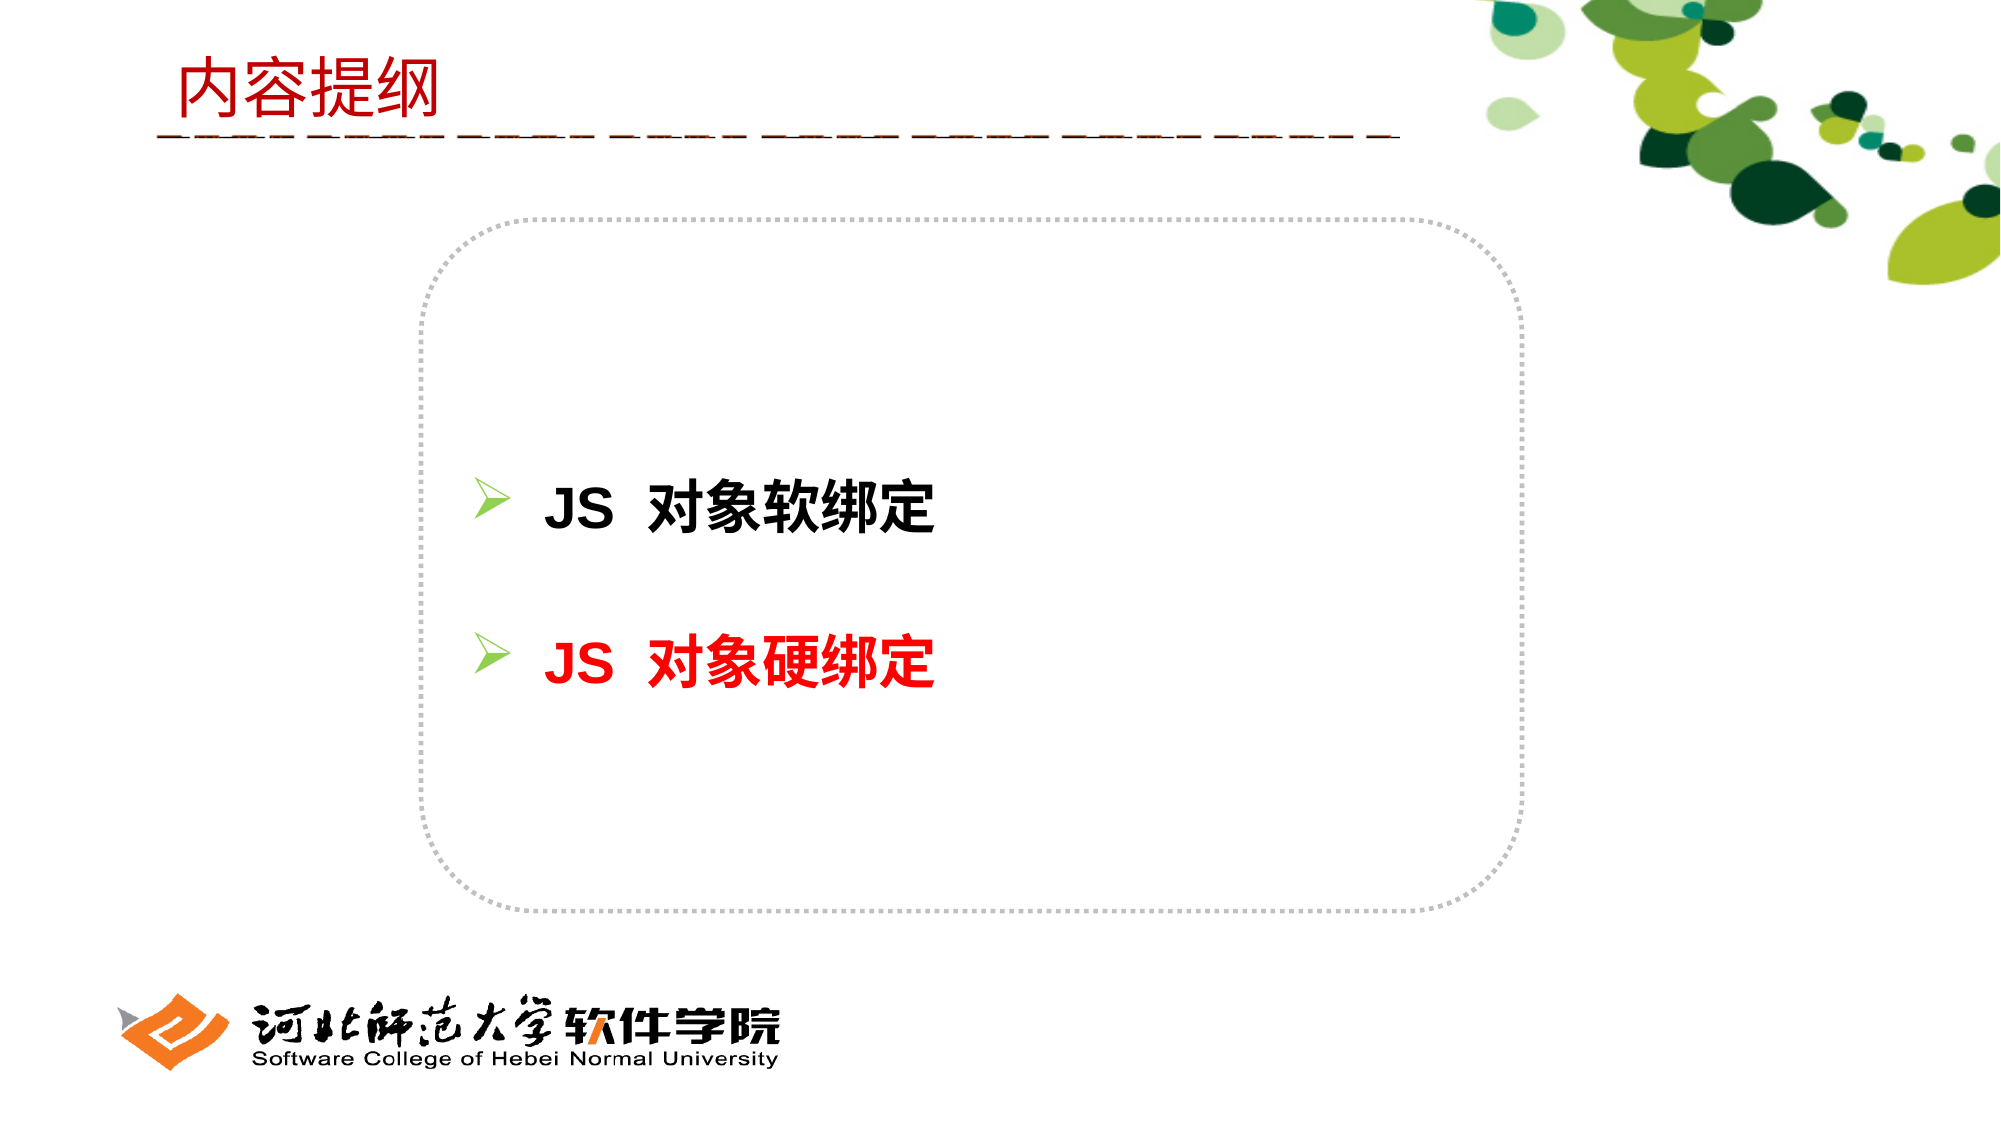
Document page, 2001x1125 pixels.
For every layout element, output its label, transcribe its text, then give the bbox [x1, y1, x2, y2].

text_box JS 对象软绑定 JS 对象硬绑定 [421, 219, 1523, 912]
picture [0, 0, 2001, 1125]
text_box 内容提纲 [160, 38, 1505, 120]
